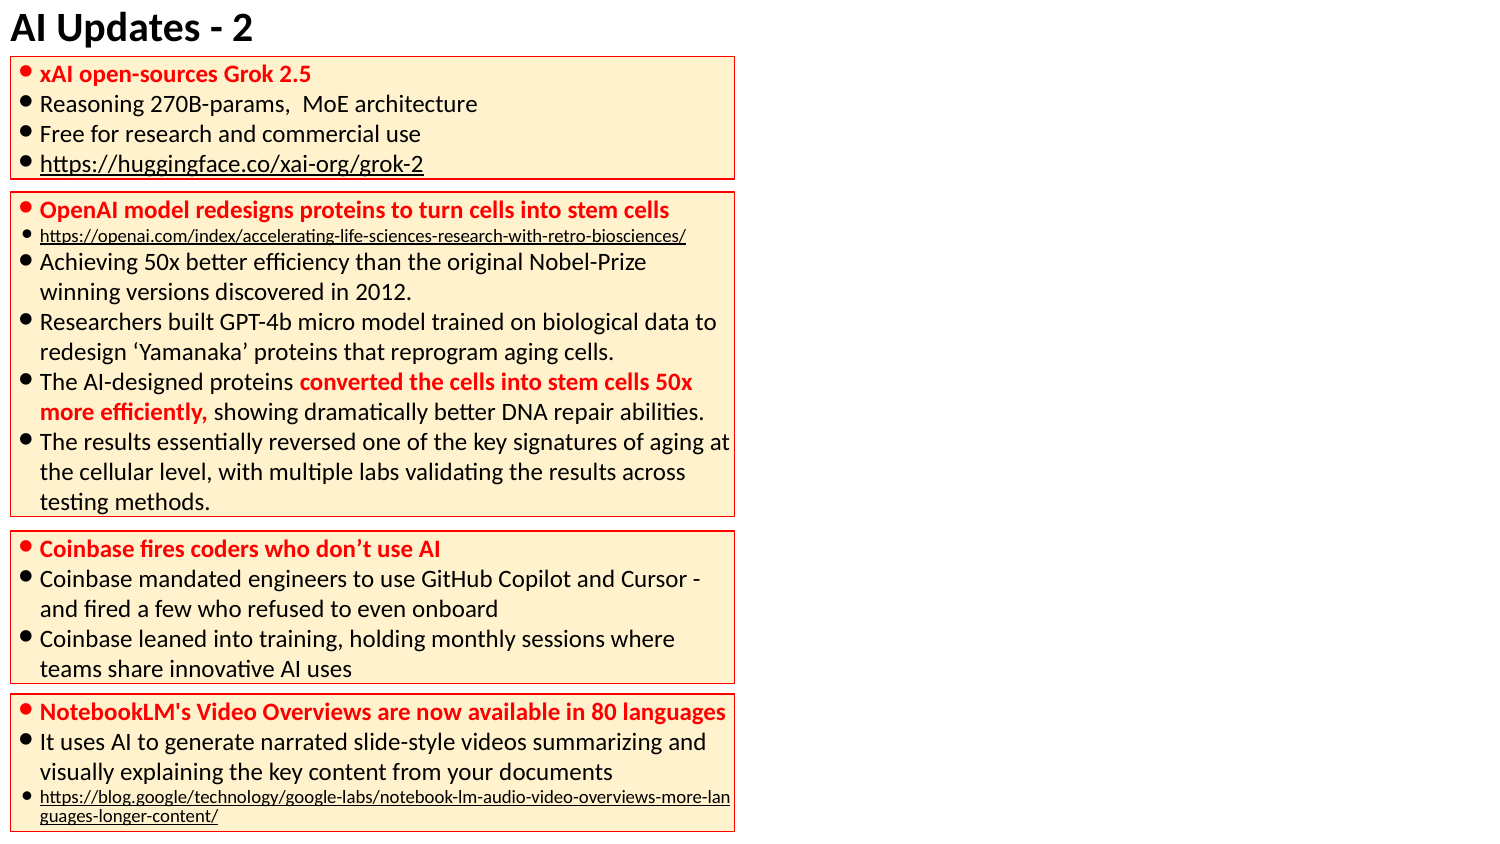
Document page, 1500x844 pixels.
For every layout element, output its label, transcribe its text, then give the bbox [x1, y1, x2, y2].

text_box xAI open-sources Grok 2.5 Reasoning 270B-params, MoE architecture Free for research and commercial use https://huggingface.co/xai-org/grok-2 [10, 56, 735, 179]
text_box Coinbase fires coders who don’t use AI Coinbase mandated engineers to use GitHub Copilot and Cursor - and fired a few who refused to even onboard Coinbase leaned into training, holding monthly sessions where teams share innovative AI uses [10, 531, 735, 684]
text_box NotebookLM's Video Overviews are now available in 80 languages It uses AI to generate narrated slide-style videos summarizing and visually explaining the key content from your documents https://blog.google/technology/google-labs/notebook-lm-audio-video-overviews-more-languages-longer-content/ [10, 693, 735, 832]
text_box AI Updates - 2 [8, 0, 328, 52]
text_box OpenAI model redesigns proteins to turn cells into stem cells https://openai.com/index/accelerating-life-sciences-research-with-retro-biosciences/ Achieving 50x better efficiency than the original Nobel-Prize winning versions discovered in 2012. Researchers built GPT-4b micro model trained on biological data to redesign ‘Yamanaka’ proteins that reprogram aging cells. The AI-designed proteins converted the cells into stem cells 50x more efficiently, showing dramatically better DNA repair abilities. The results essentially reversed one of the key signatures of aging at the cellular level, with multiple labs validating the results across testing methods. [10, 191, 735, 517]
